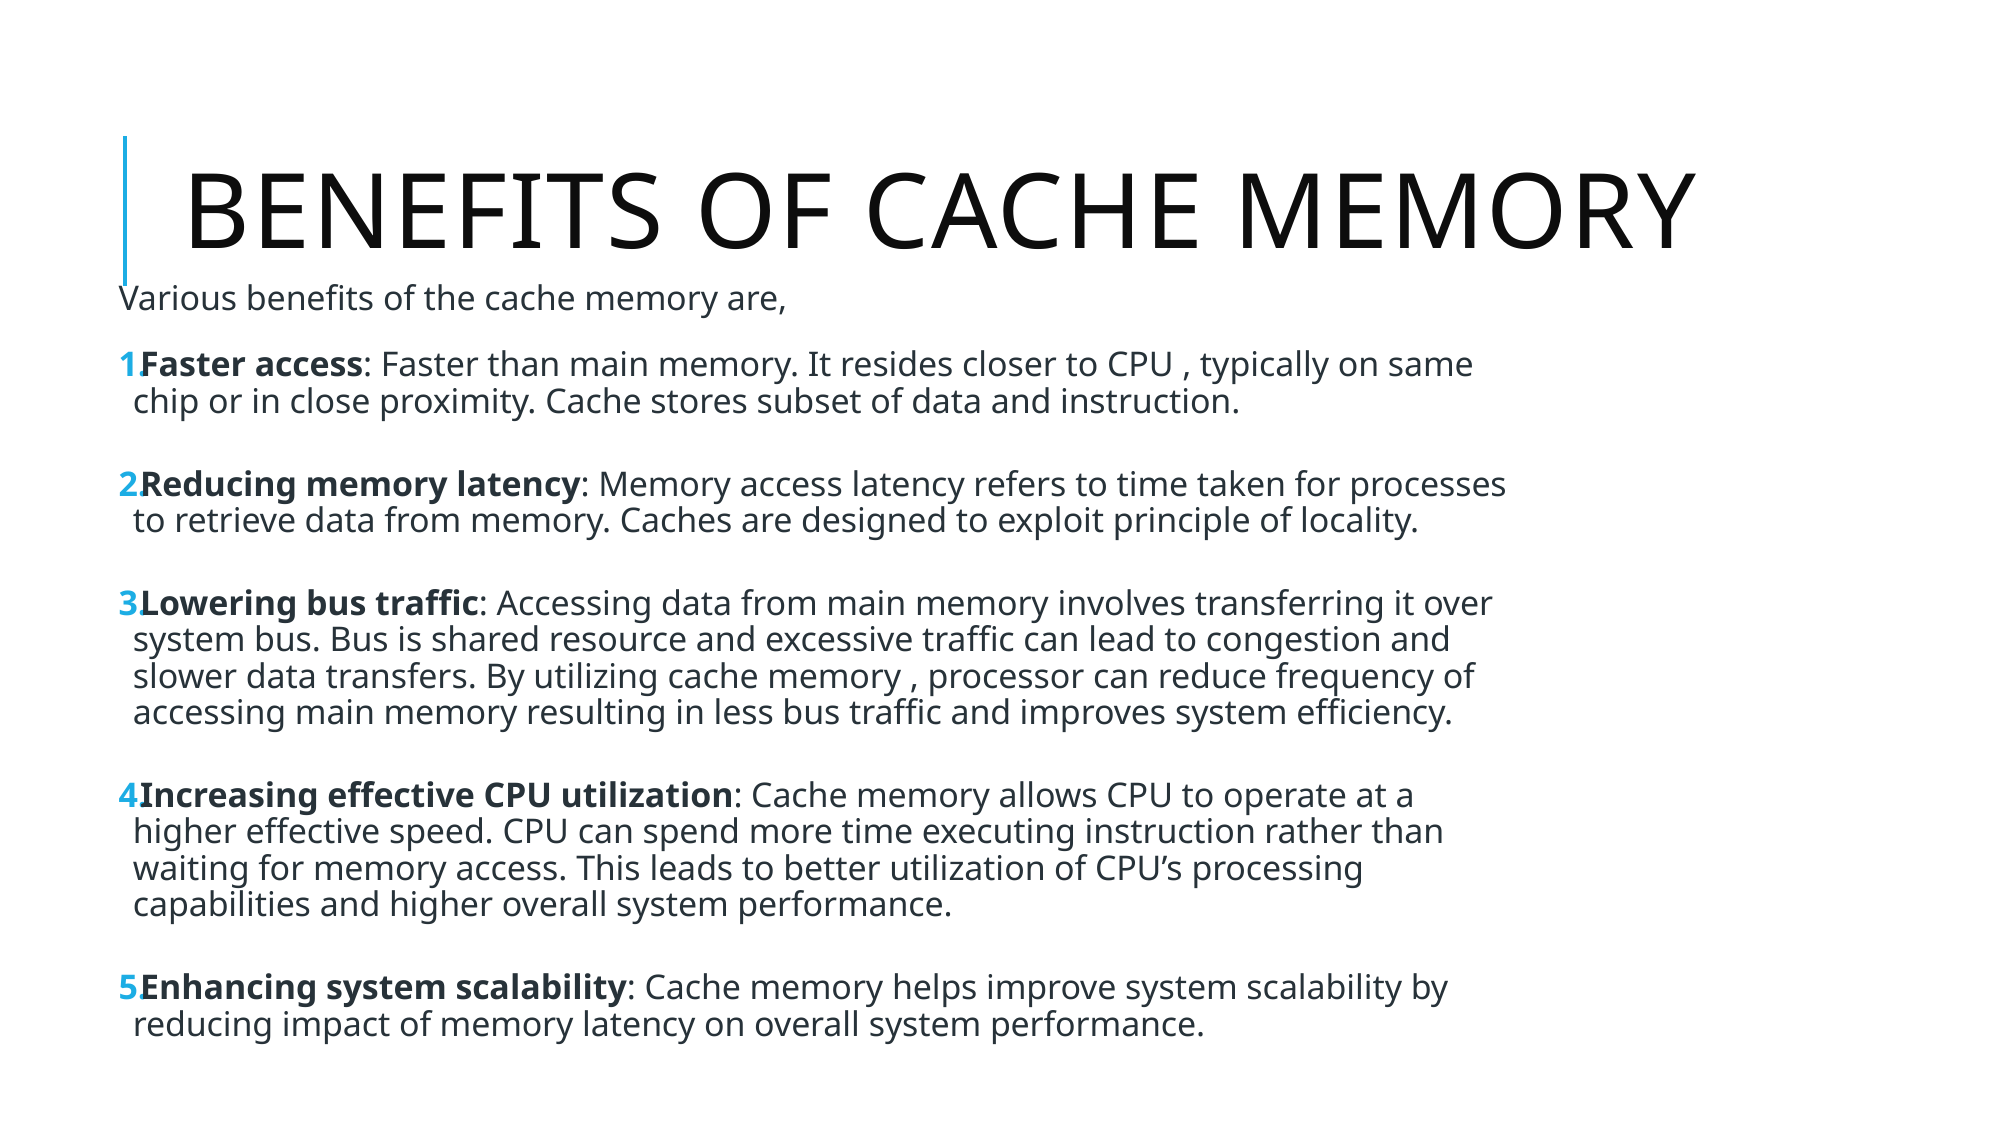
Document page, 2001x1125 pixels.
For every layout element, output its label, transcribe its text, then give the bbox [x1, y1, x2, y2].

list Various benefits of the cache memory are, Faster access: Faster than main memory. It resides closer to CPU , typically on same chip or in close proximity. Cache stores subset of data and instruction. Reducing memory latency: Memory access latency refers to time taken for processes to retrieve data from memory. Caches are designed to exploit principle of locality. Lowering bus traffic: Accessing data from main memory involves transferring it over system bus. Bus is shared resource and excessive traffic can lead to congestion and slower data transfers. By utilizing cache memory , processor can reduce frequency of accessing main memory resulting in less bus traffic and improves system efficiency. Increasing effective CPU utilization: Cache memory allows CPU to operate at a higher effective speed. CPU can spend more time executing instruction rather than waiting for memory access. This leads to better utilization of CPU’s processing capabilities and higher overall system performance. Enhancing system scalability: Cache memory helps improve system scalability by reducing impact of memory latency on overall system performance. [111, 211, 1522, 1070]
title Benefits of Cache Memory [168, 96, 1763, 342]
